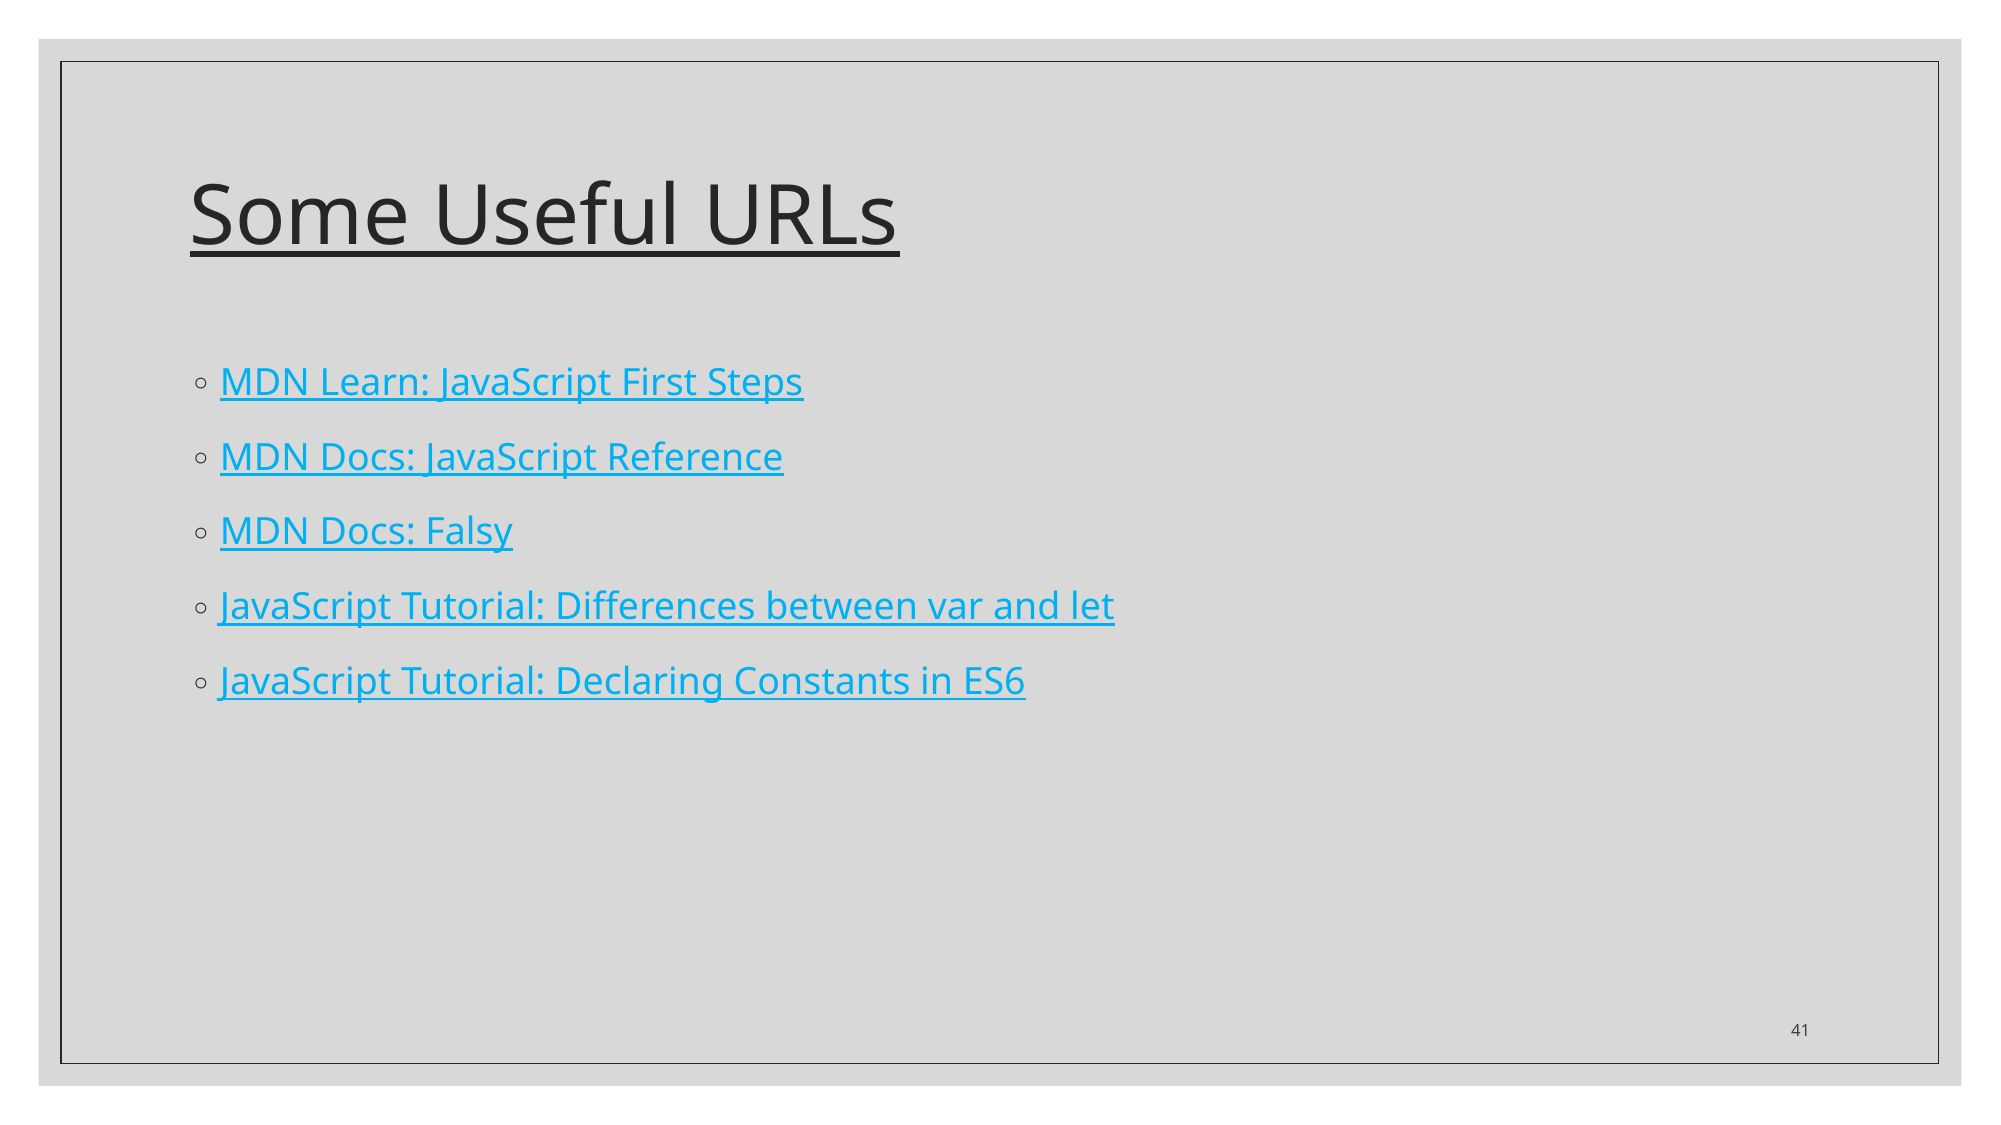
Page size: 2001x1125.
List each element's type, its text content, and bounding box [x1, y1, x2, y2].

list MDN Learn: JavaScript First Steps MDN Docs: JavaScript Reference MDN Docs: Falsy JavaScript Tutorial: Differences between var and let JavaScript Tutorial: Declaring Constants in ES6 [174, 345, 1825, 977]
title Some Useful URLs [174, 105, 1825, 331]
slide_number 41 [1687, 990, 1825, 1050]
